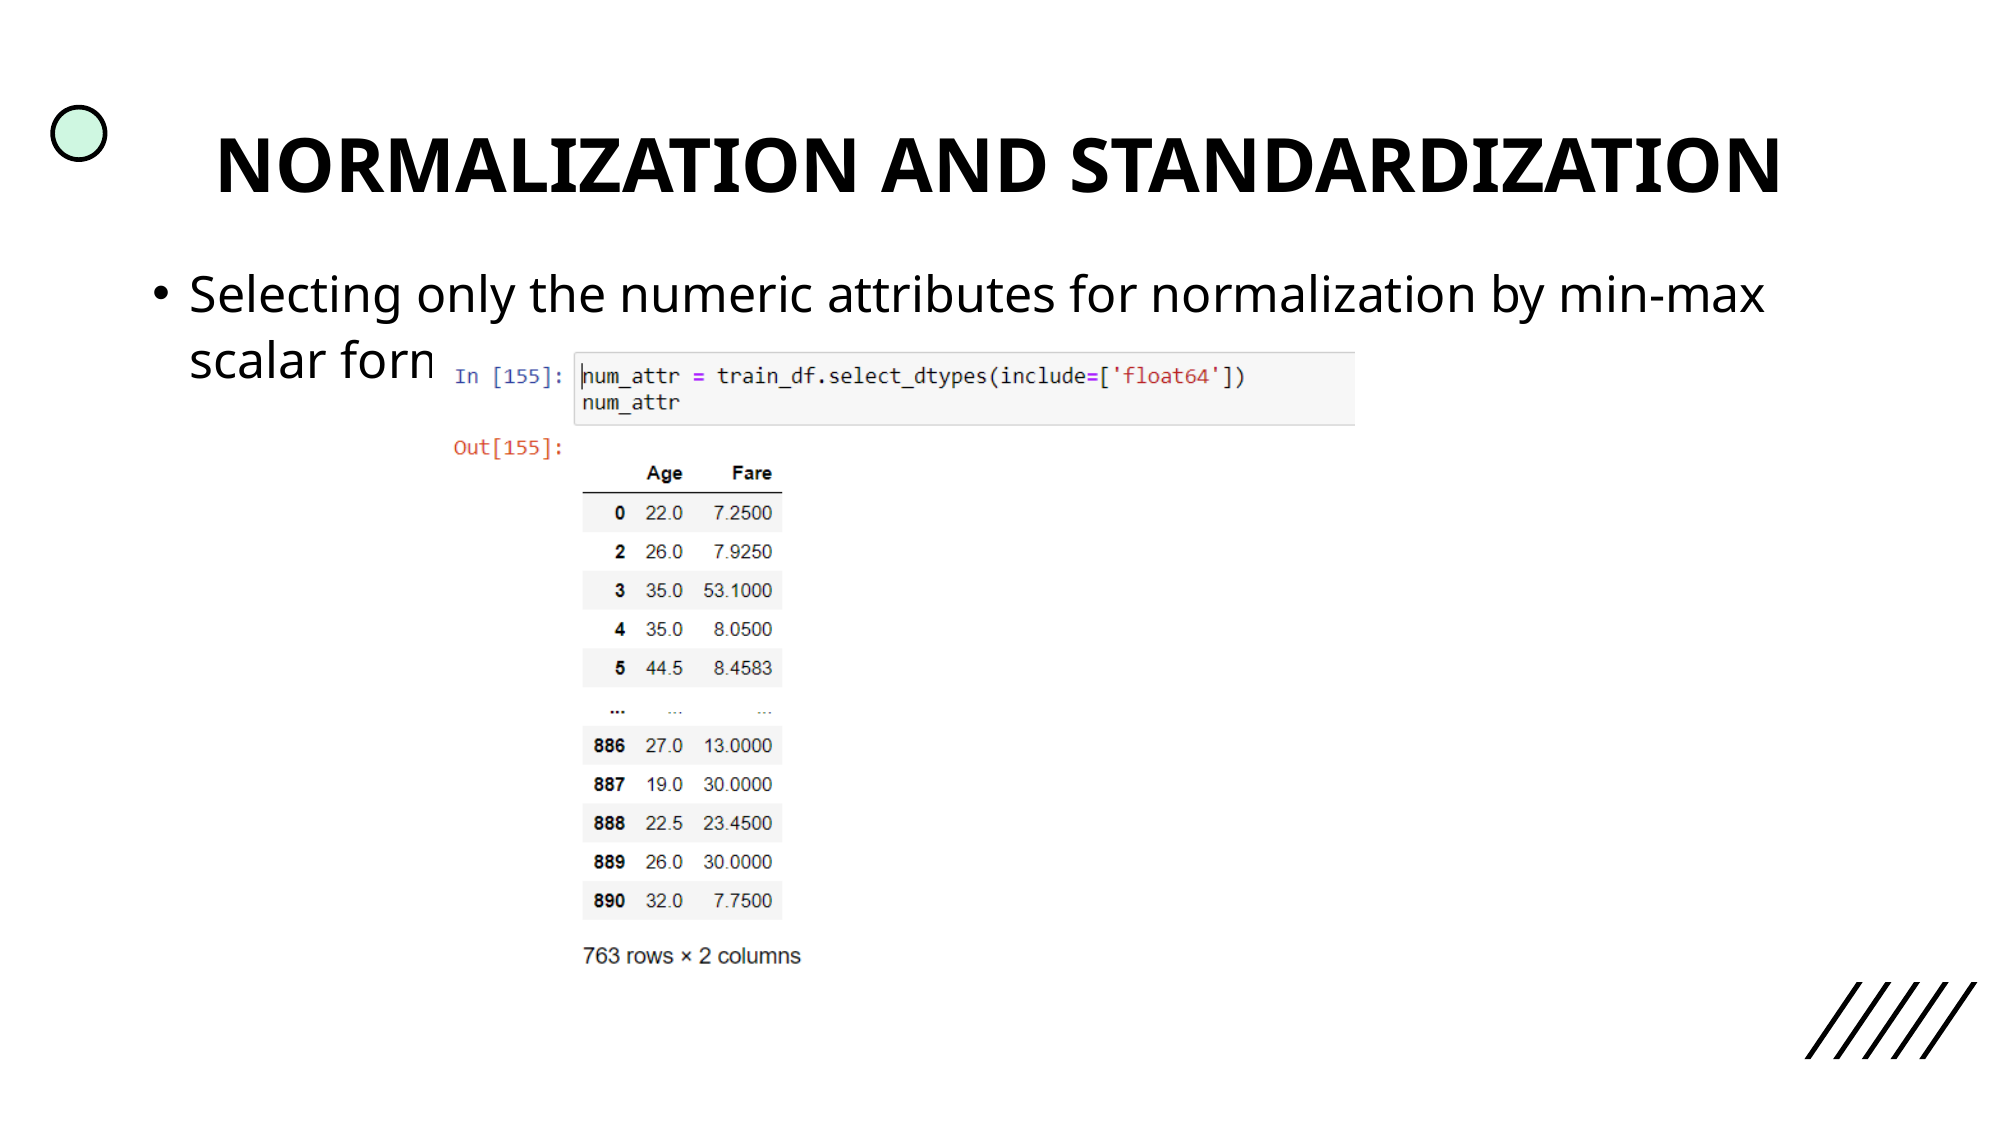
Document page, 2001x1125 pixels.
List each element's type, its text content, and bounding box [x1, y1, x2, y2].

picture [432, 347, 1355, 975]
title NORMALIZATION AND STANDARDIZATION [137, 59, 1863, 249]
list Selecting only the numeric attributes for normalization by min-max scalar form [137, 249, 1863, 975]
